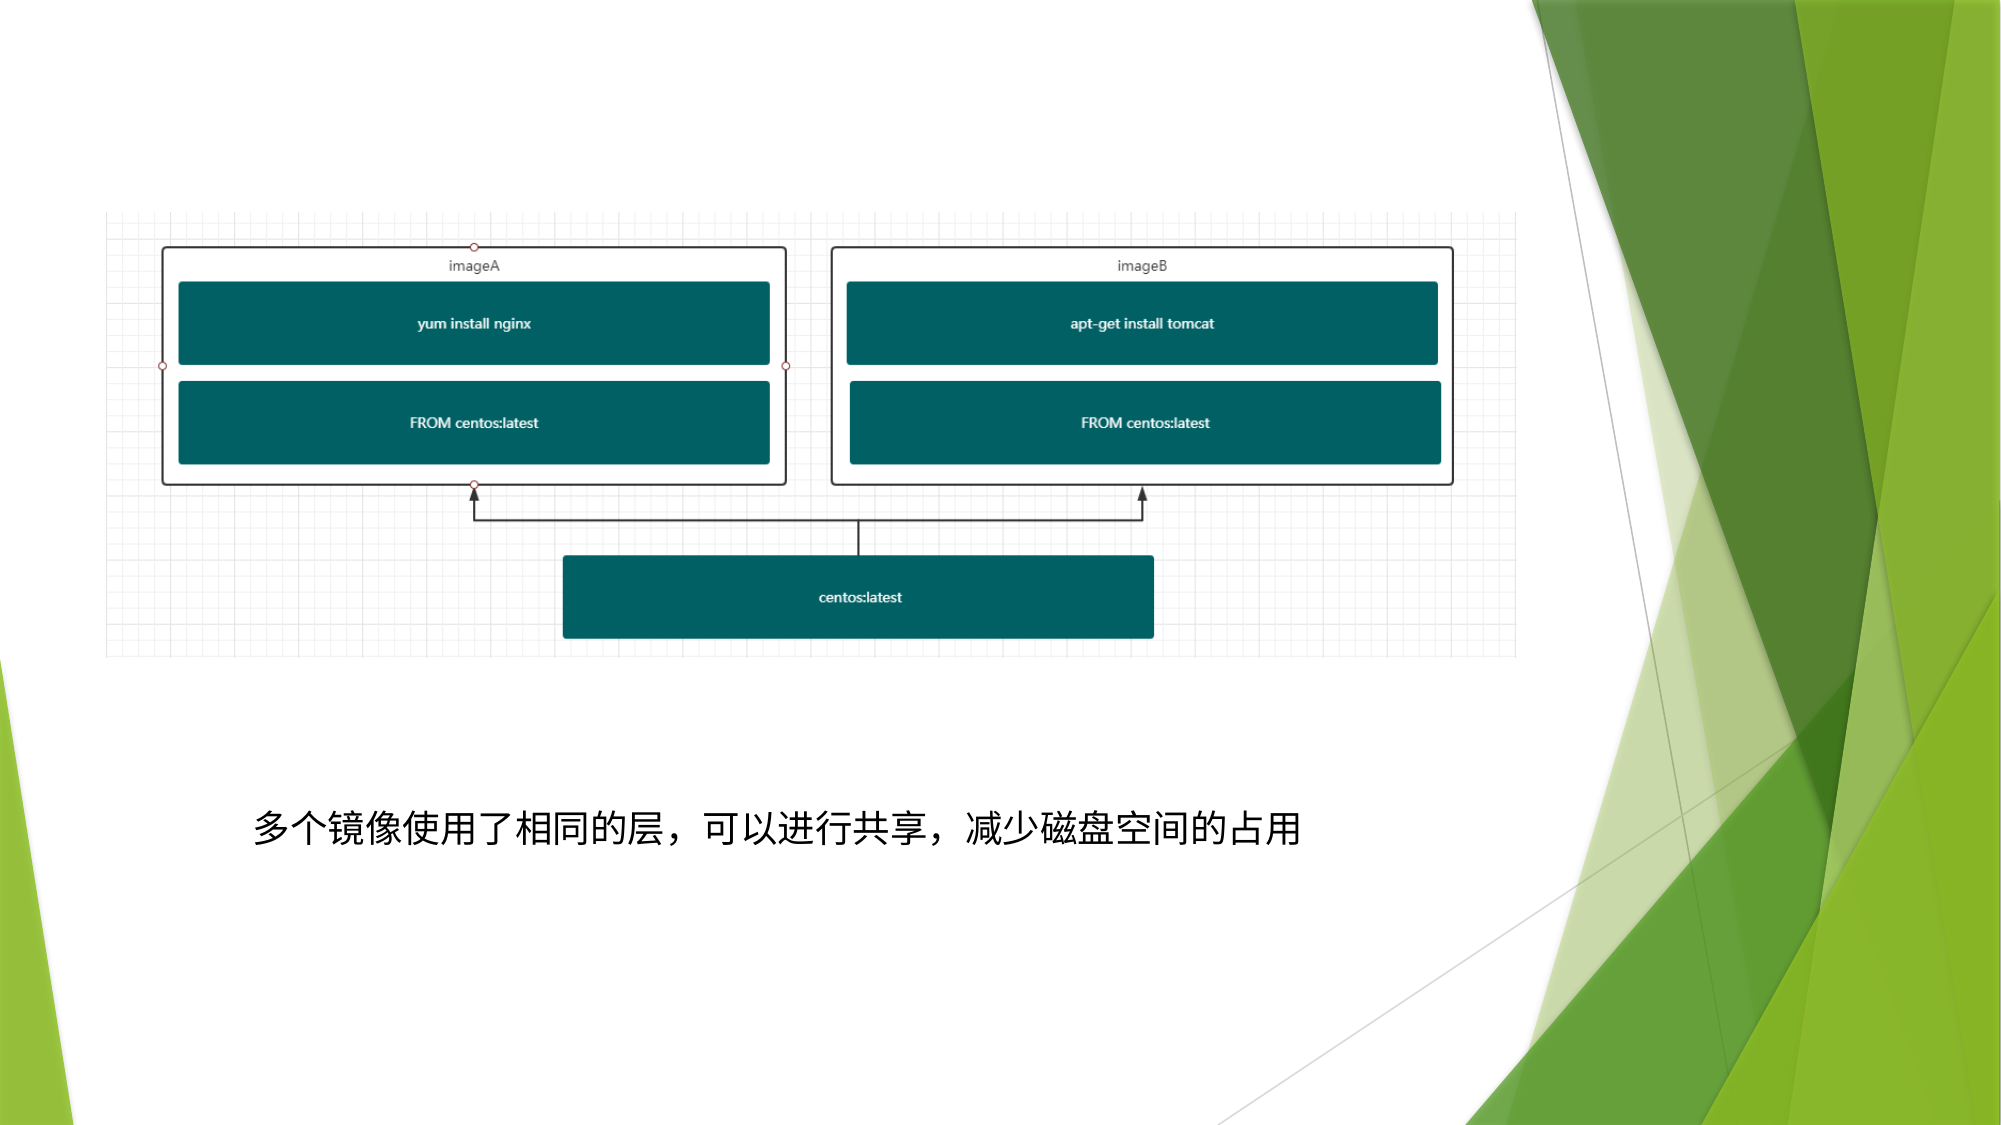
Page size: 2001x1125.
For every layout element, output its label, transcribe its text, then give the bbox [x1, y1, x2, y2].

text_box 多个镜像使用了相同的层，可以进行共享，减少磁盘空间的占用 [237, 797, 1318, 857]
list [105, 212, 1517, 658]
